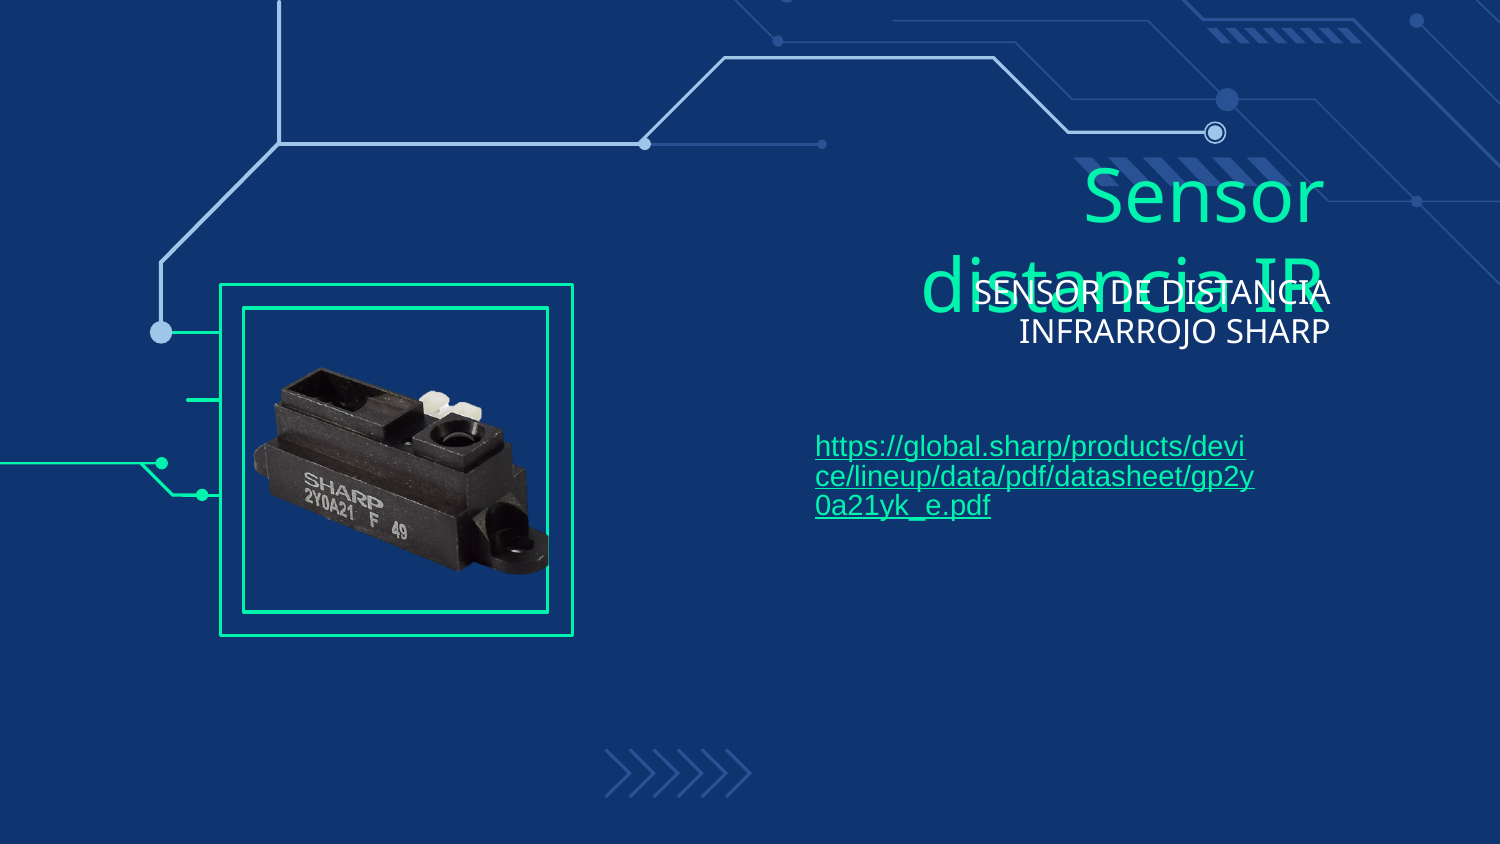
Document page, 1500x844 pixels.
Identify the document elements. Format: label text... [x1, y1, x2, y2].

picture [227, 302, 584, 660]
title Sensor distancia IR [750, 189, 1326, 286]
text_box https://global.sharp/products/device/lineup/data/pdf/datasheet/gp2y0a21yk_e.pdf [800, 420, 1272, 505]
subtitle SENSOR DE DISTANCIA INFRARROJO SHARP [916, 262, 1332, 359]
